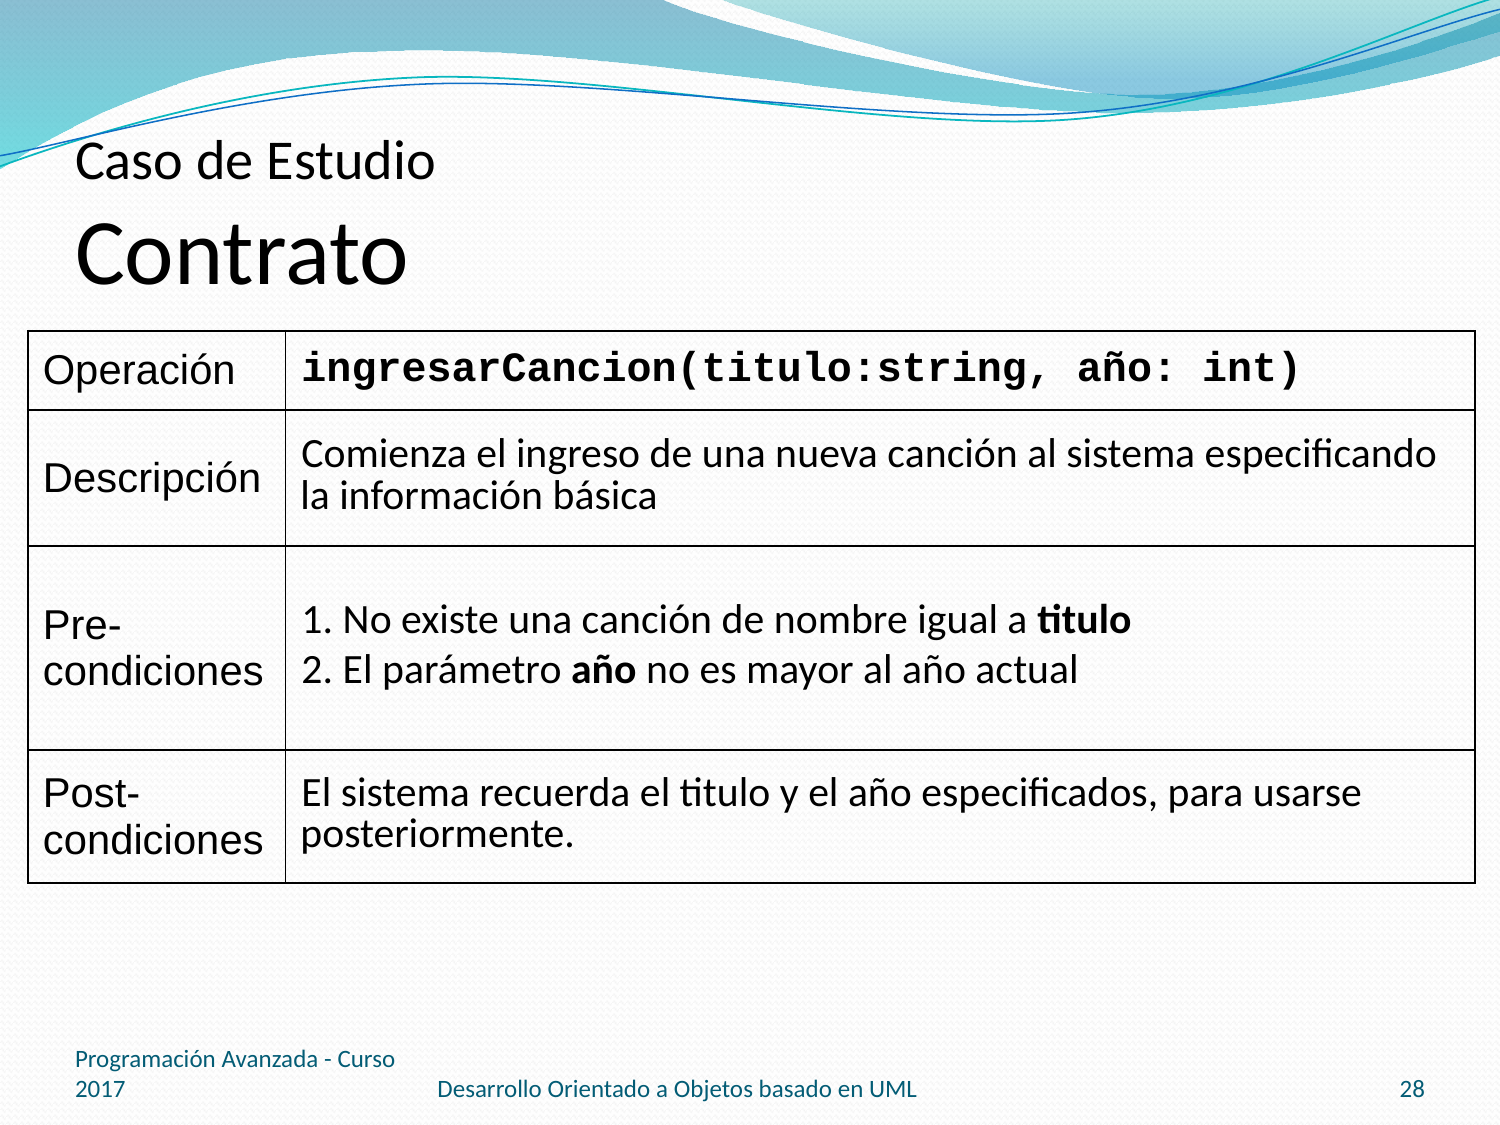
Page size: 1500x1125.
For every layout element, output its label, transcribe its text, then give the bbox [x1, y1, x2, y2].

table_cell 1. No existe una canción de nombre igual a titulo 2. El parámetro año no es mayor al año actual [286, 547, 1474, 749]
footer Desarrollo Orientado a Objetos basado en UML [437, 1042, 988, 1103]
slide_number 28 [1299, 1042, 1425, 1103]
slide_number Programación Avanzada - Curso 2017 [75, 1042, 425, 1103]
table_header ingresarCancion(titulo:string, año: int) [286, 332, 1474, 409]
title Caso de Estudio Contrato [75, 115, 1425, 303]
table_cell Descripción [29, 411, 285, 545]
table_cell Post- condiciones [29, 751, 285, 882]
table_cell El sistema recuerda el titulo y el año especificados, para usarse posteriormente. [286, 751, 1474, 882]
table_header Operación [29, 332, 285, 409]
table_cell Comienza el ingreso de una nueva canción al sistema especificando la información básica [286, 411, 1474, 545]
table_cell Pre-condiciones [29, 547, 285, 749]
